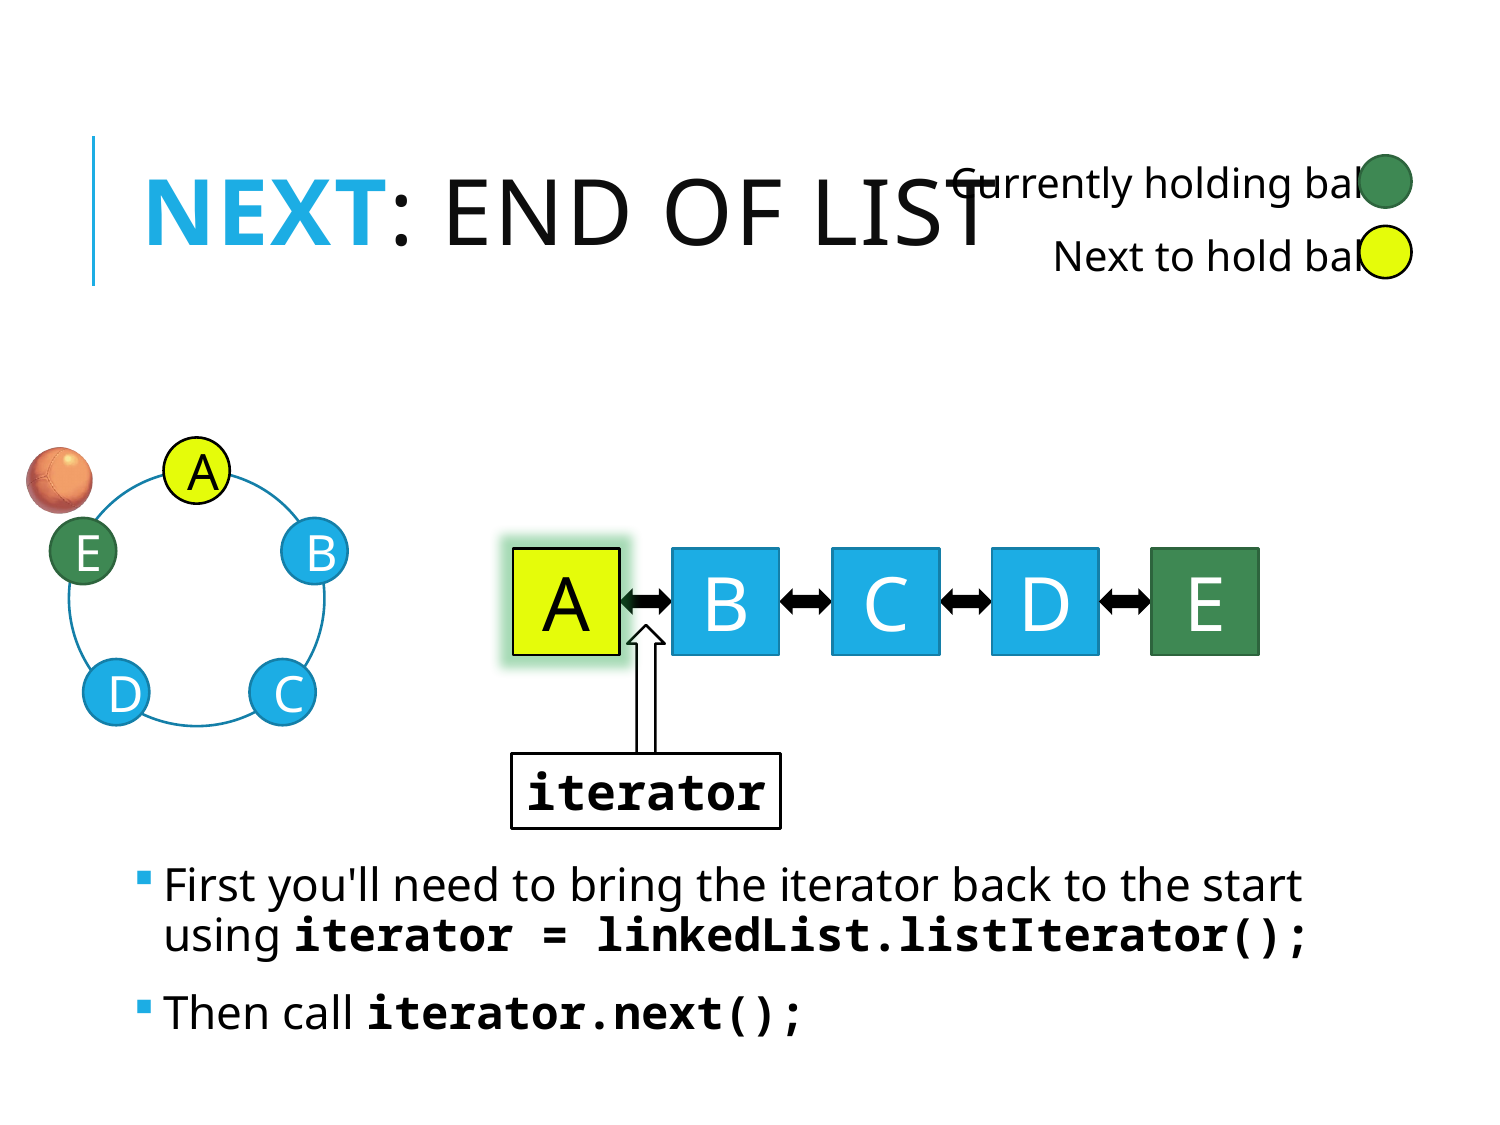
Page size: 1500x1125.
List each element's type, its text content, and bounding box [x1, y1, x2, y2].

text_box [941, 587, 991, 617]
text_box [965, 149, 1412, 289]
text_box E [1150, 547, 1260, 656]
text_box [636, 587, 671, 617]
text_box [26, 447, 348, 727]
list First you'll need to bring the iterator back to the start using iterator = linkedList.listIterator(); Then call iterator.next(); [126, 854, 1322, 1068]
text_box B [671, 547, 780, 628]
text_box [1097, 587, 1150, 617]
text_box A [177, 436, 216, 442]
text_box D [991, 547, 1100, 656]
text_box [519, 624, 773, 830]
text_box [780, 587, 831, 617]
text_box A [512, 547, 621, 630]
title NEXT: End of list [126, 96, 1322, 342]
text_box C [831, 547, 941, 656]
